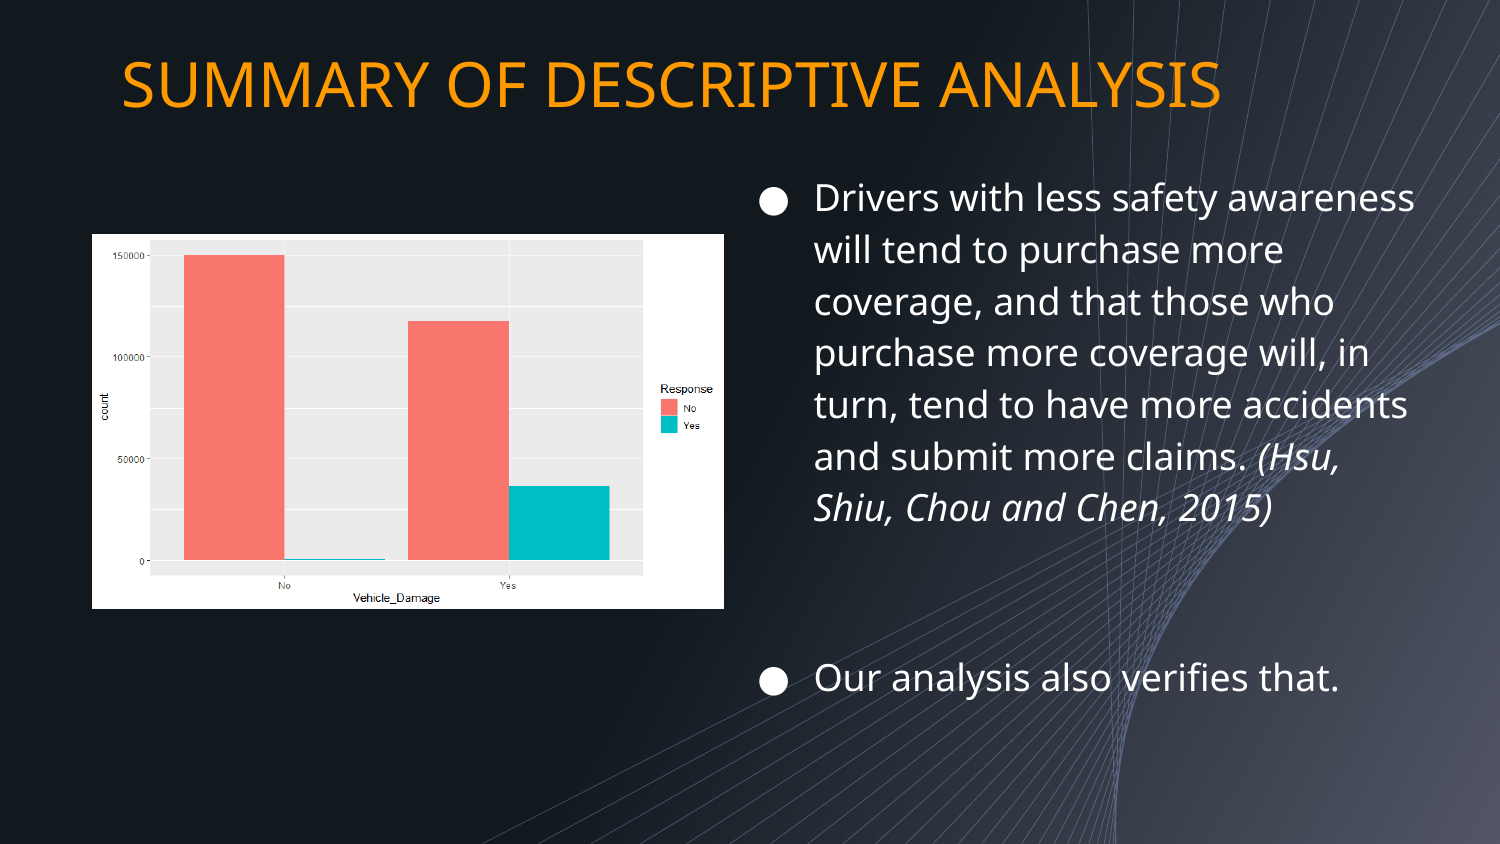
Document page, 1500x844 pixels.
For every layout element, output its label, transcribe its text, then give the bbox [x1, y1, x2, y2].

picture [92, 234, 724, 610]
title SUMMARY OF DESCRIPTIVE ANALYSIS [121, 15, 1375, 189]
text_box Drivers with less safety awareness will tend to purchase more coverage, and that those who purchase more coverage will, in turn, tend to have more accidents and submit more claims. (Hsu, Shiu, Chou and Chen, 2015) Our analysis also verifies that. [723, 152, 1447, 755]
